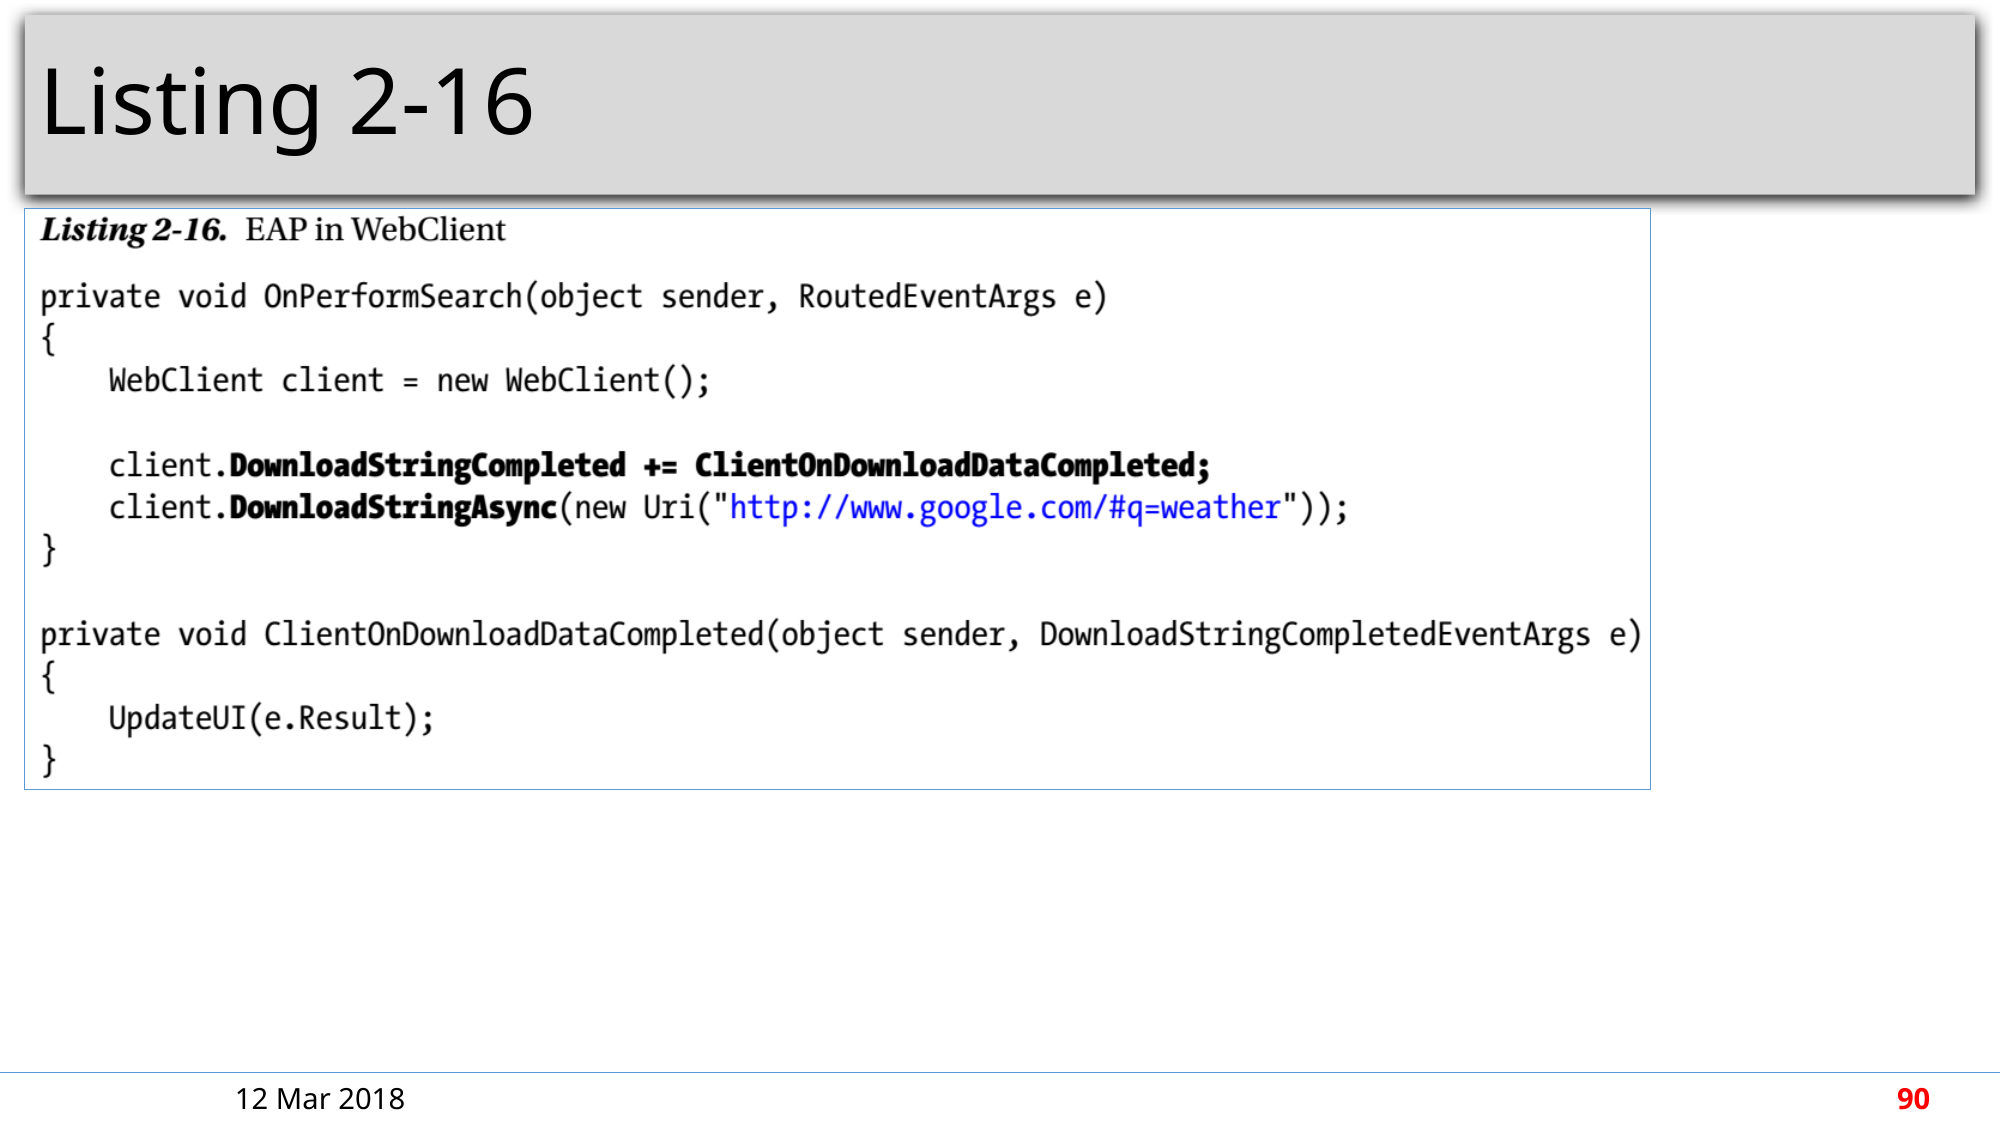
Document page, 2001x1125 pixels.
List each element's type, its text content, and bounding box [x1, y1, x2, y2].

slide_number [220, 1072, 671, 1115]
title Listing 2-16 [24, 14, 1975, 195]
picture [24, 208, 1651, 790]
slide_number 90 [1495, 1072, 1946, 1115]
